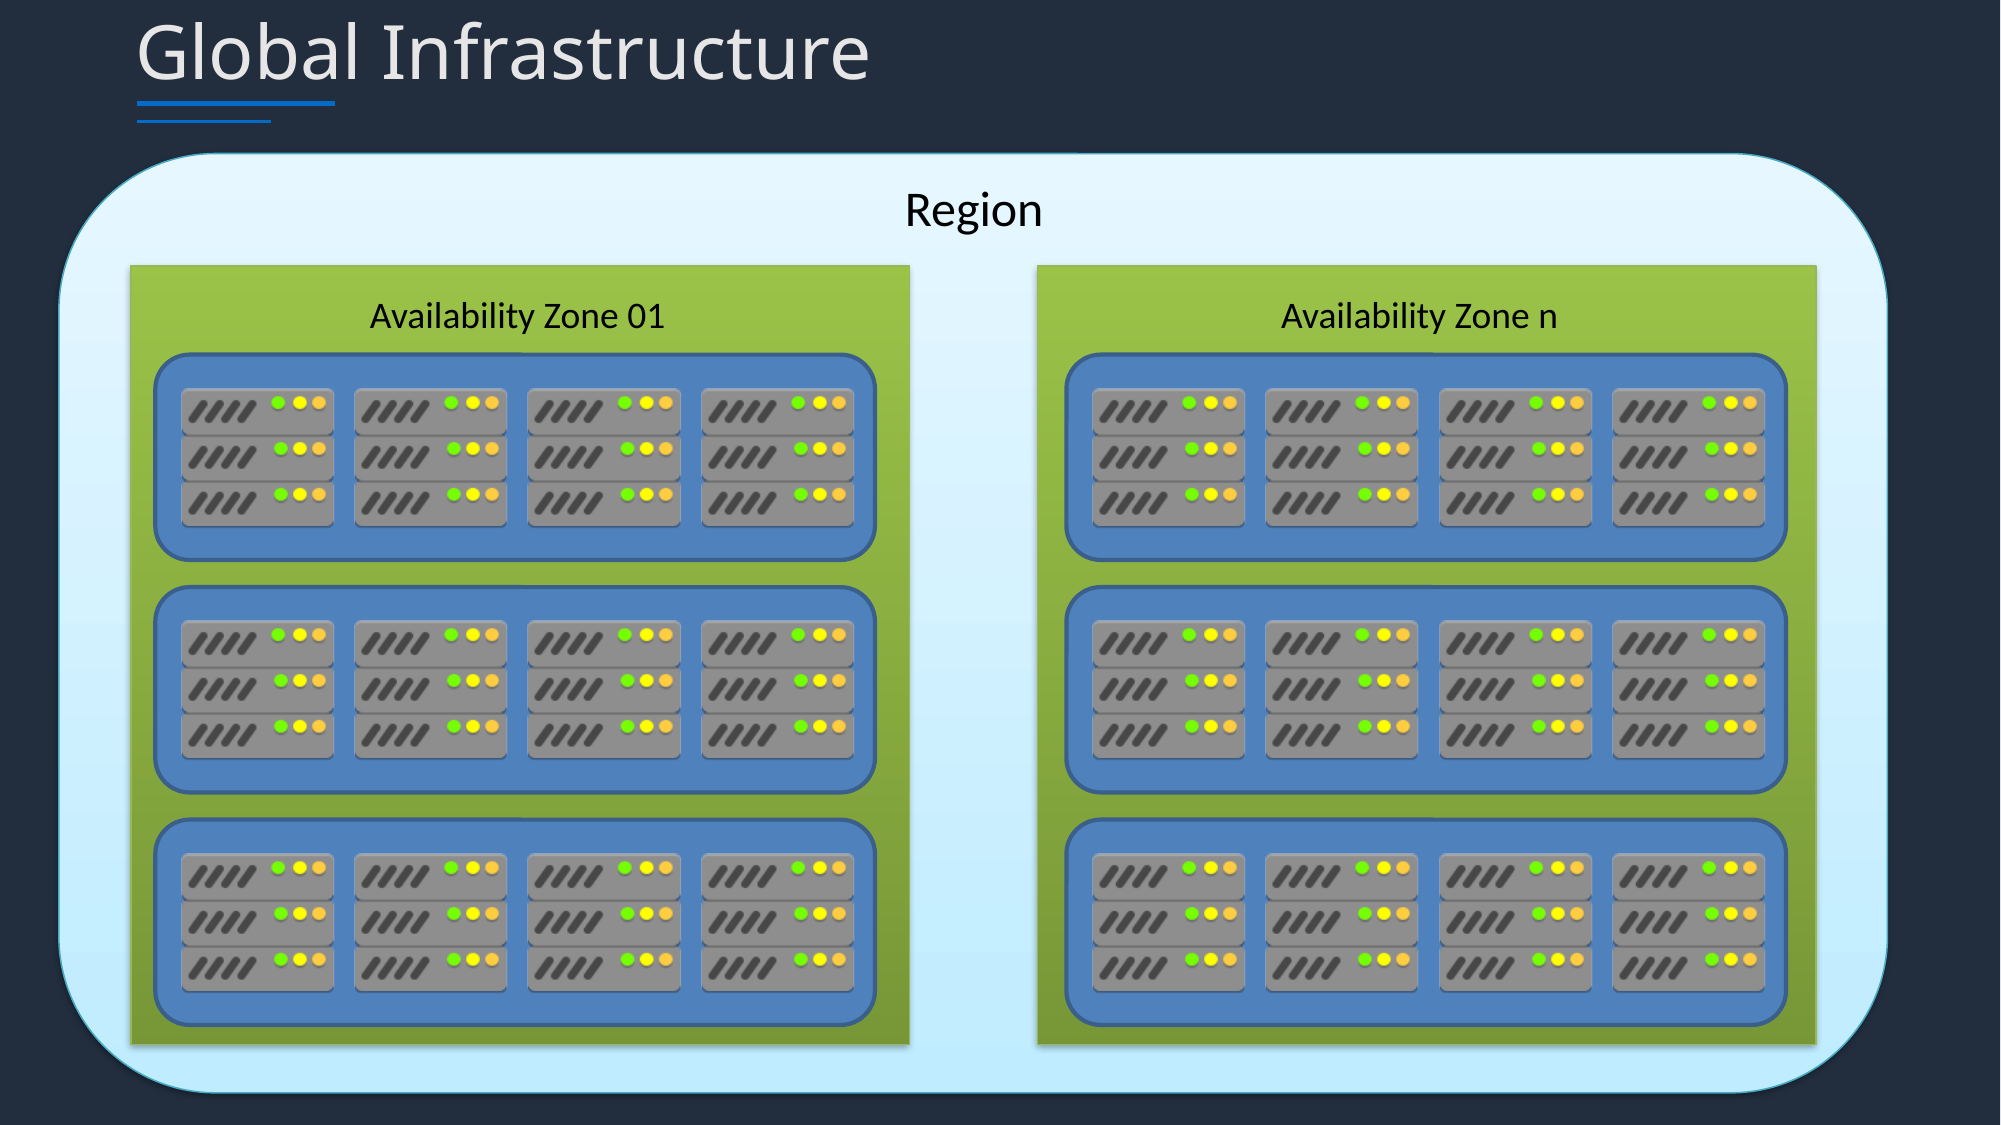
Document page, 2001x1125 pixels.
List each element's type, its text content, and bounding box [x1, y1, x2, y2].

picture [1082, 608, 1776, 771]
picture [171, 608, 865, 771]
text_box [1064, 352, 1789, 563]
title Global Infrastructure [135, 4, 1649, 99]
text_box [1064, 817, 1789, 1028]
picture [1082, 840, 1776, 1004]
text_box [153, 584, 878, 795]
text_box A [130, 265, 910, 1045]
picture [171, 840, 865, 1004]
text_box Availability Zone 01 [355, 283, 681, 343]
text_box [58, 152, 1889, 1094]
text_box [153, 352, 878, 563]
text_box Availability Zone n [1266, 283, 1574, 343]
text_box [153, 817, 878, 1028]
picture [1082, 375, 1776, 539]
text_box [1064, 584, 1789, 795]
text_box A [1037, 265, 1817, 1045]
text_box Region [887, 168, 1061, 244]
picture [171, 375, 865, 539]
